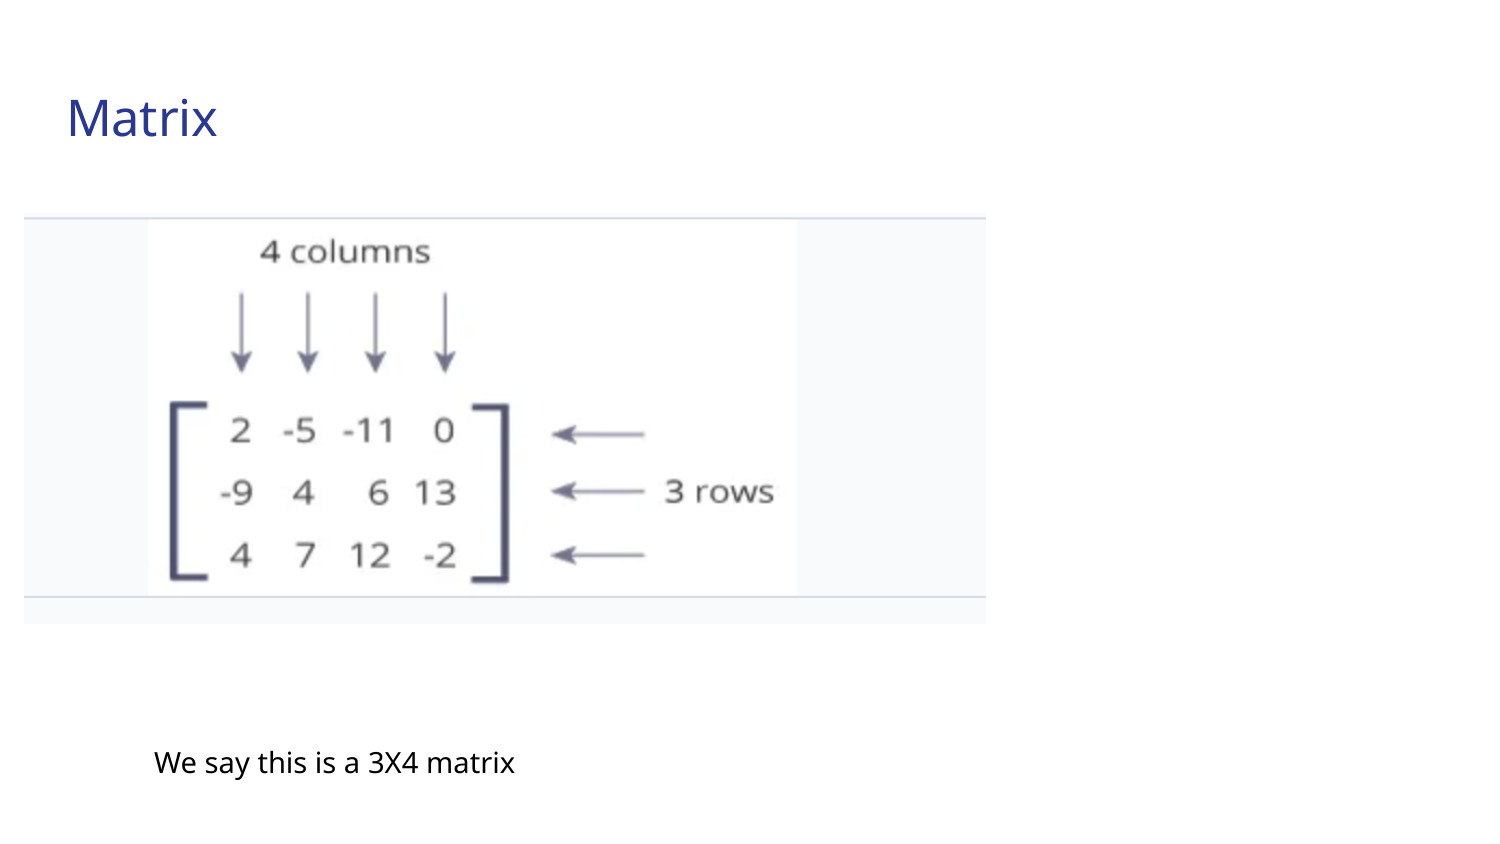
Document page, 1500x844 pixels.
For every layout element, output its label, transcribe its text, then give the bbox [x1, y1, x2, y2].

title Matrix [51, 67, 1449, 167]
picture [24, 212, 986, 624]
text_box We say this is a 3X4 matrix [139, 729, 949, 795]
